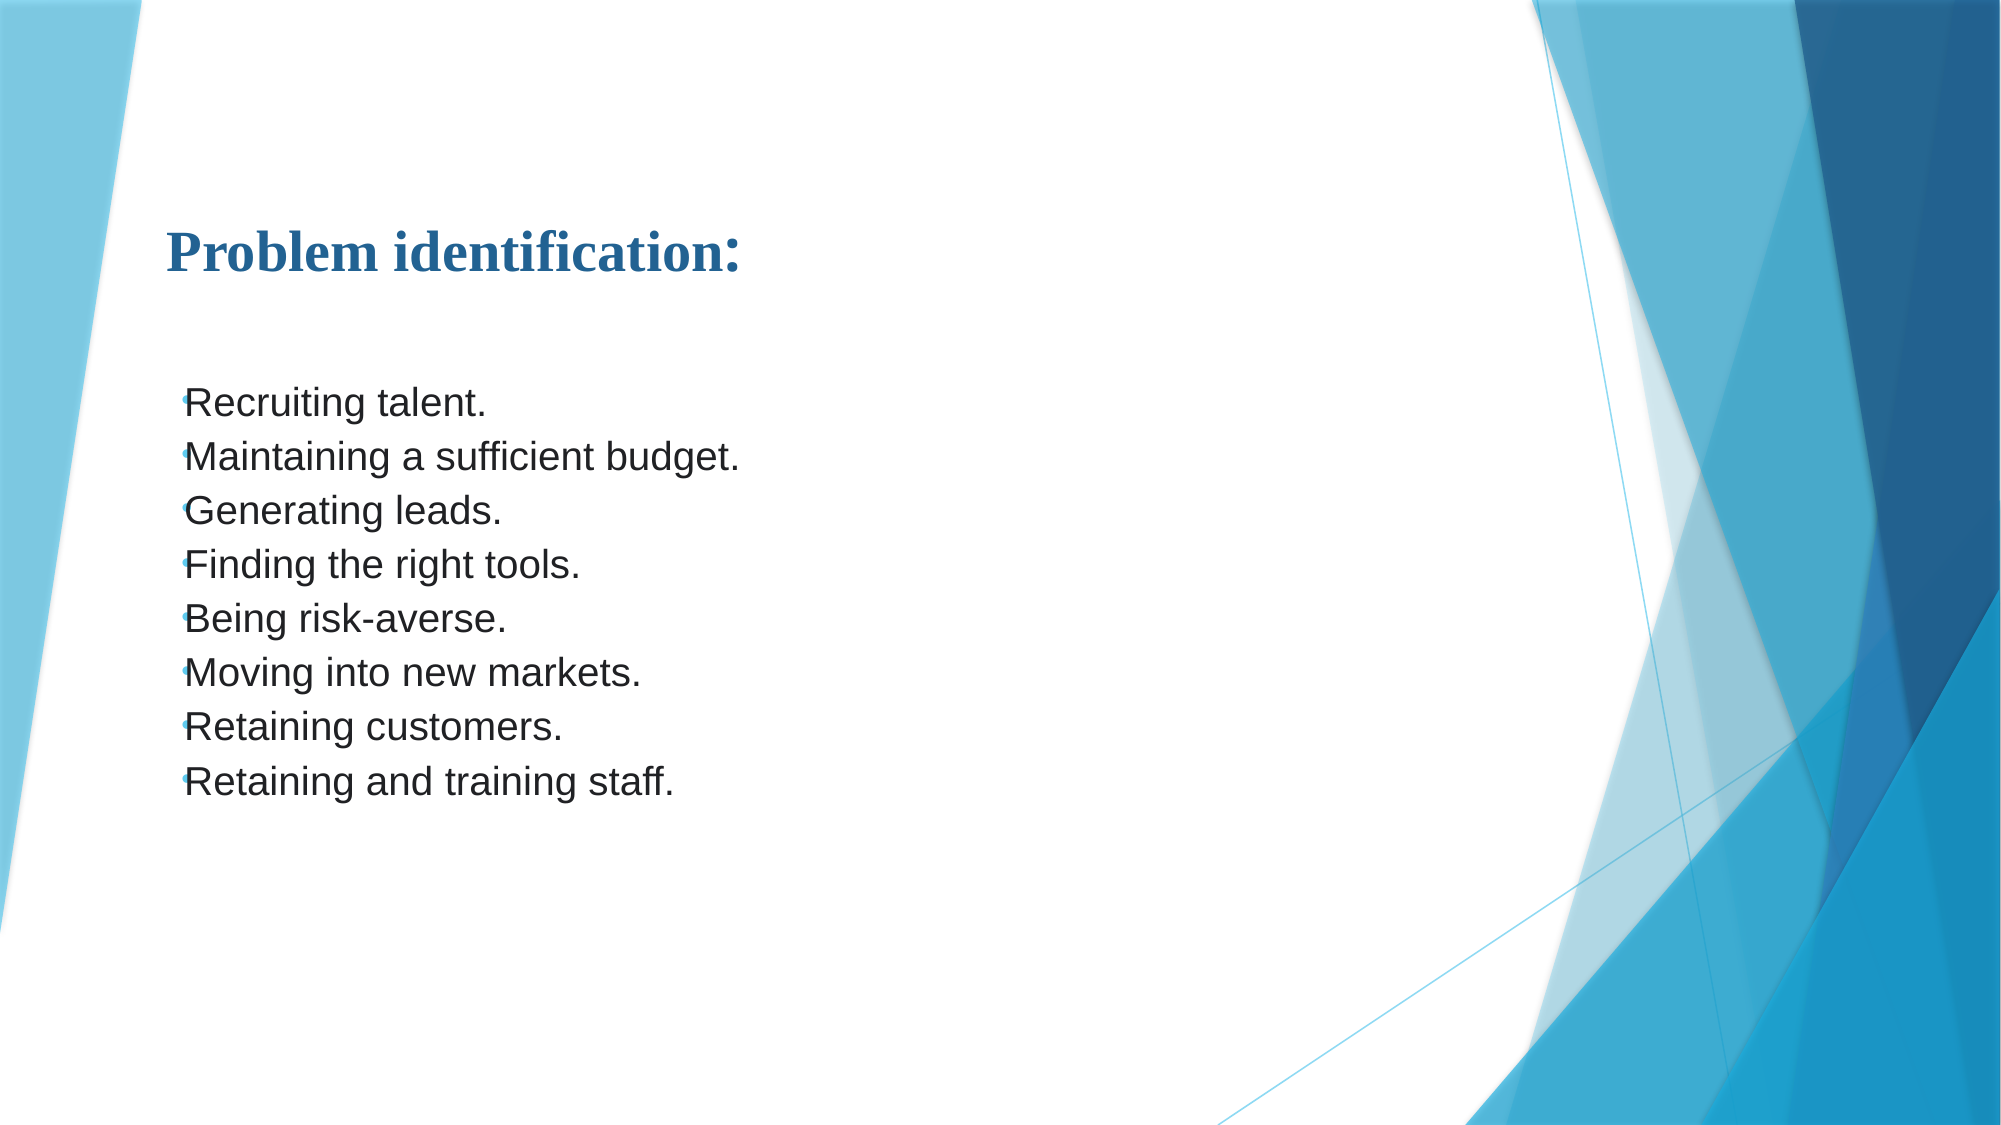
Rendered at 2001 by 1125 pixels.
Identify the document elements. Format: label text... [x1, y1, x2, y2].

subtitle Recruiting talent. Maintaining a sufficient budget. Generating leads. Finding the right tools. Being risk-averse. Moving into new markets. Retaining customers. Retaining and training staff. [166, 368, 1441, 820]
title Problem identification: [119, 21, 757, 292]
